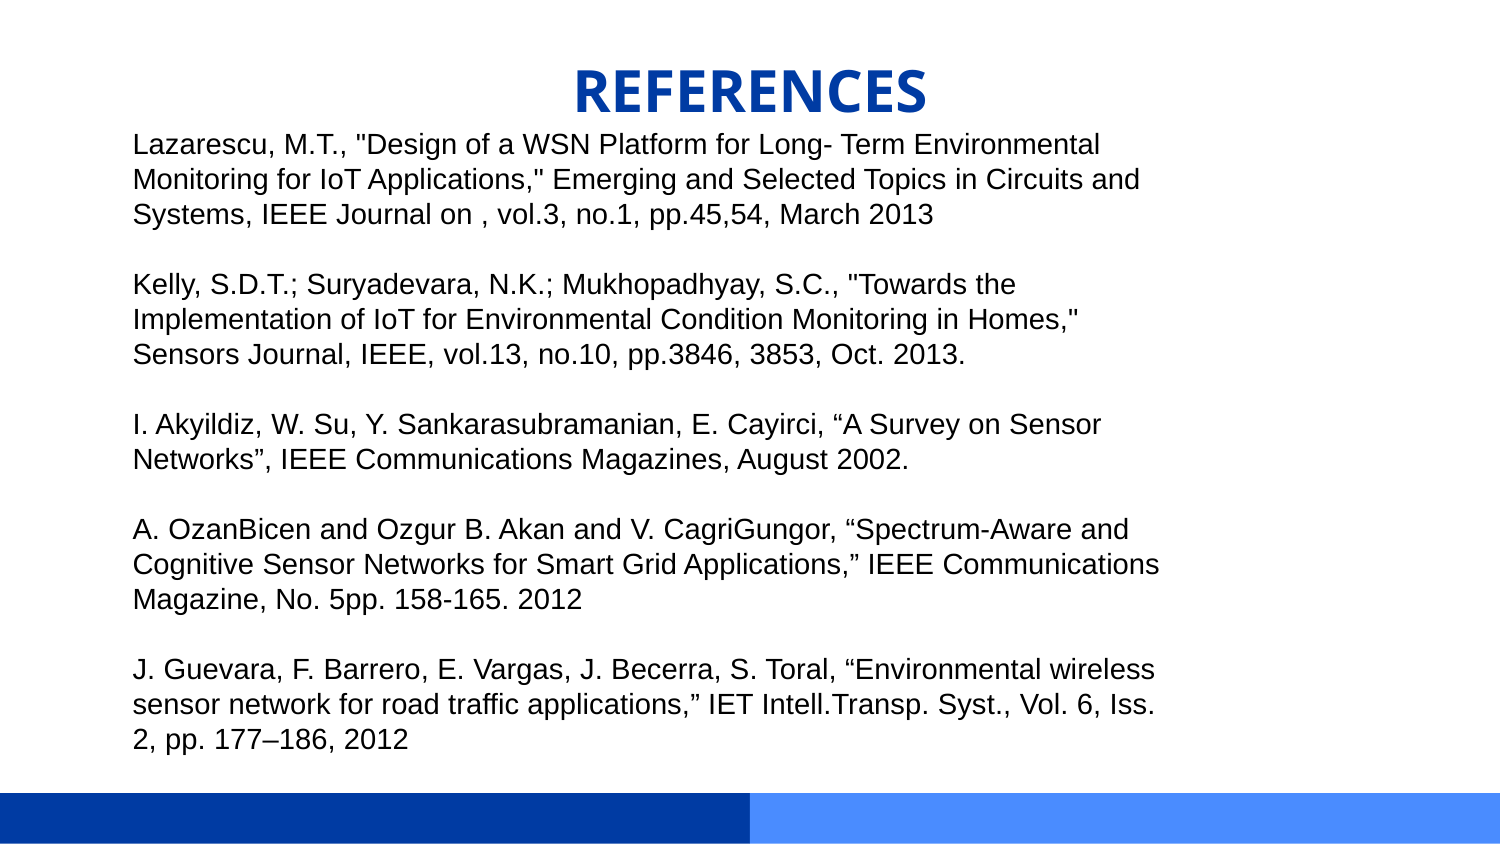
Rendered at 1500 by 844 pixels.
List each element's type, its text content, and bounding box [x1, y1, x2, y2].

text_box Lazarescu, M.T., "Design of a WSN Platform for Long- Term Environmental Monitoring for IoT Applications," Emerging and Selected Topics in Circuits and Systems, IEEE Journal on , vol.3, no.1, pp.45,54, March 2013 Kelly, S.D.T.; Suryadevara, N.K.; Mukhopadhyay, S.C., "Towards the Implementation of IoT for Environmental Condition Monitoring in Homes," Sensors Journal, IEEE, vol.13, no.10, pp.3846, 3853, Oct. 2013. I. Akyildiz, W. Su, Y. Sankarasubramanian, E. Cayirci, “A Survey on Sensor Networks”, IEEE Communications Magazines, August 2002. A. OzanBicen and Ozgur B. Akan and V. CagriGungor, “Spectrum-Aware and Cognitive Sensor Networks for Smart Grid Applications,” IEEE Communications Magazine, No. 5pp. 158-165. 2012 J. Guevara, F. Barrero, E. Vargas, J. Becerra, S. Toral, “Environmental wireless sensor network for road traffic applications,” IET Intell.Transp. Syst., Vol. 6, Iss. 2, pp. 177–186, 2012 [117, 118, 1416, 798]
title REFERENCES [117, 38, 1383, 112]
